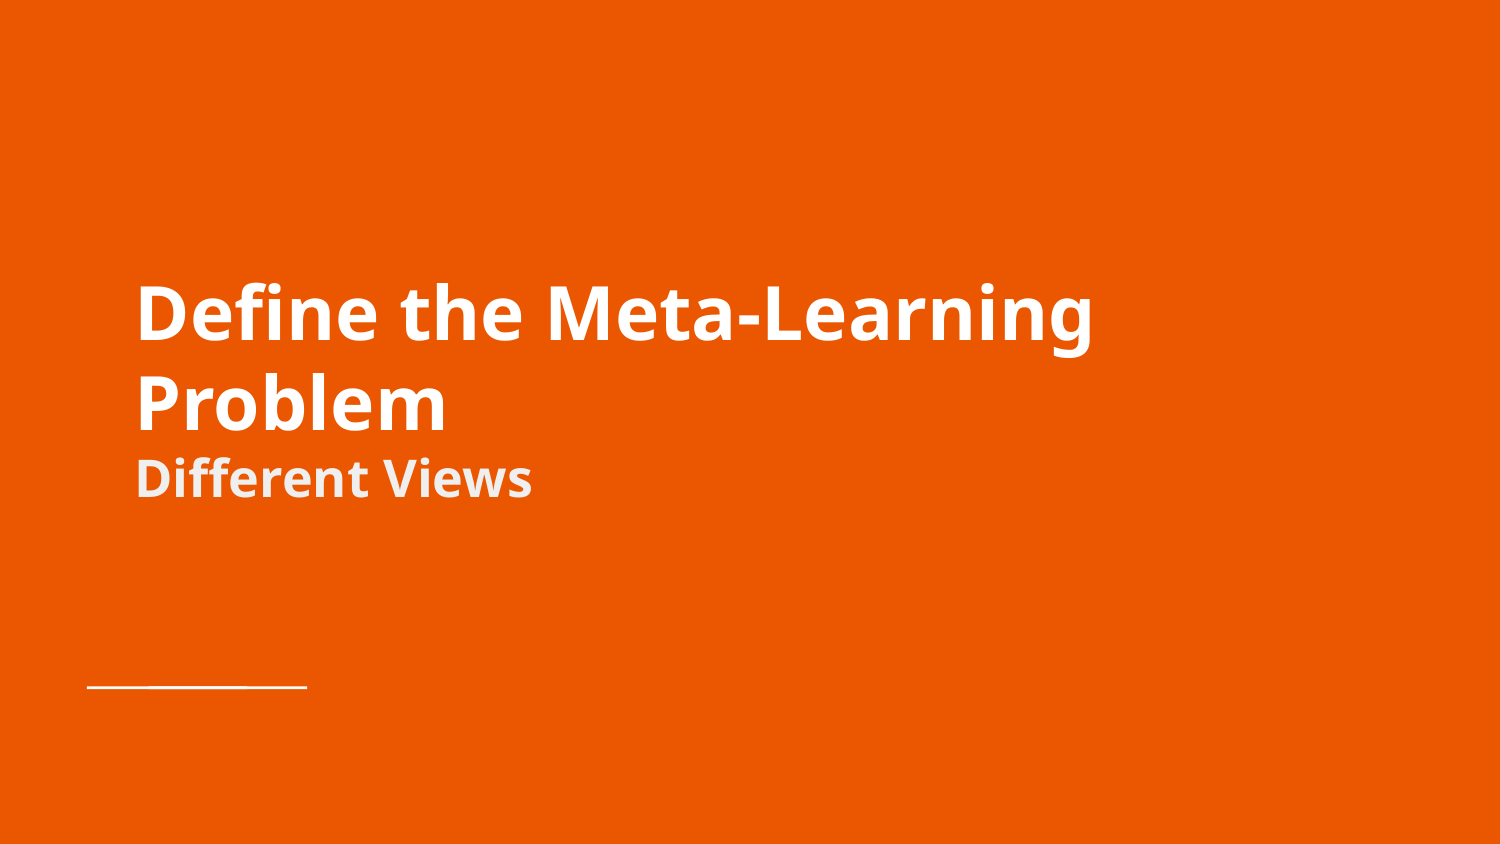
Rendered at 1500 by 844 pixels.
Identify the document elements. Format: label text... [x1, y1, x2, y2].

title Define the Meta-Learning Problem Different Views [119, 141, 1401, 632]
